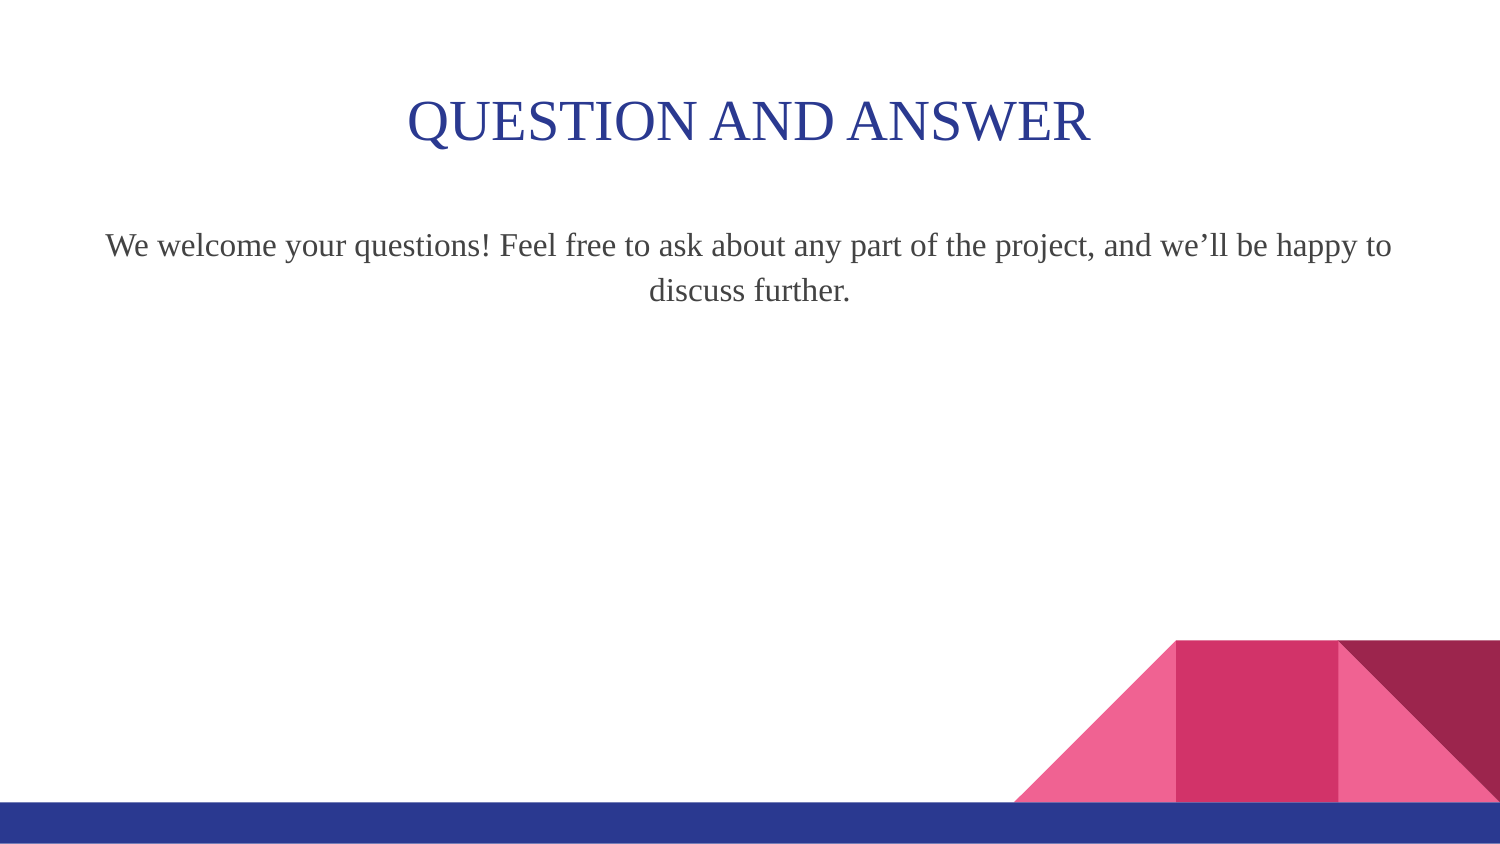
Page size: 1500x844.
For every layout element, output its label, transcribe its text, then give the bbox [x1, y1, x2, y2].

title QUESTION AND ANSWER [51, 67, 1449, 167]
list We welcome your questions! Feel free to ask about any part of the project, and we’ll be happy to discuss further. [51, 201, 1449, 750]
